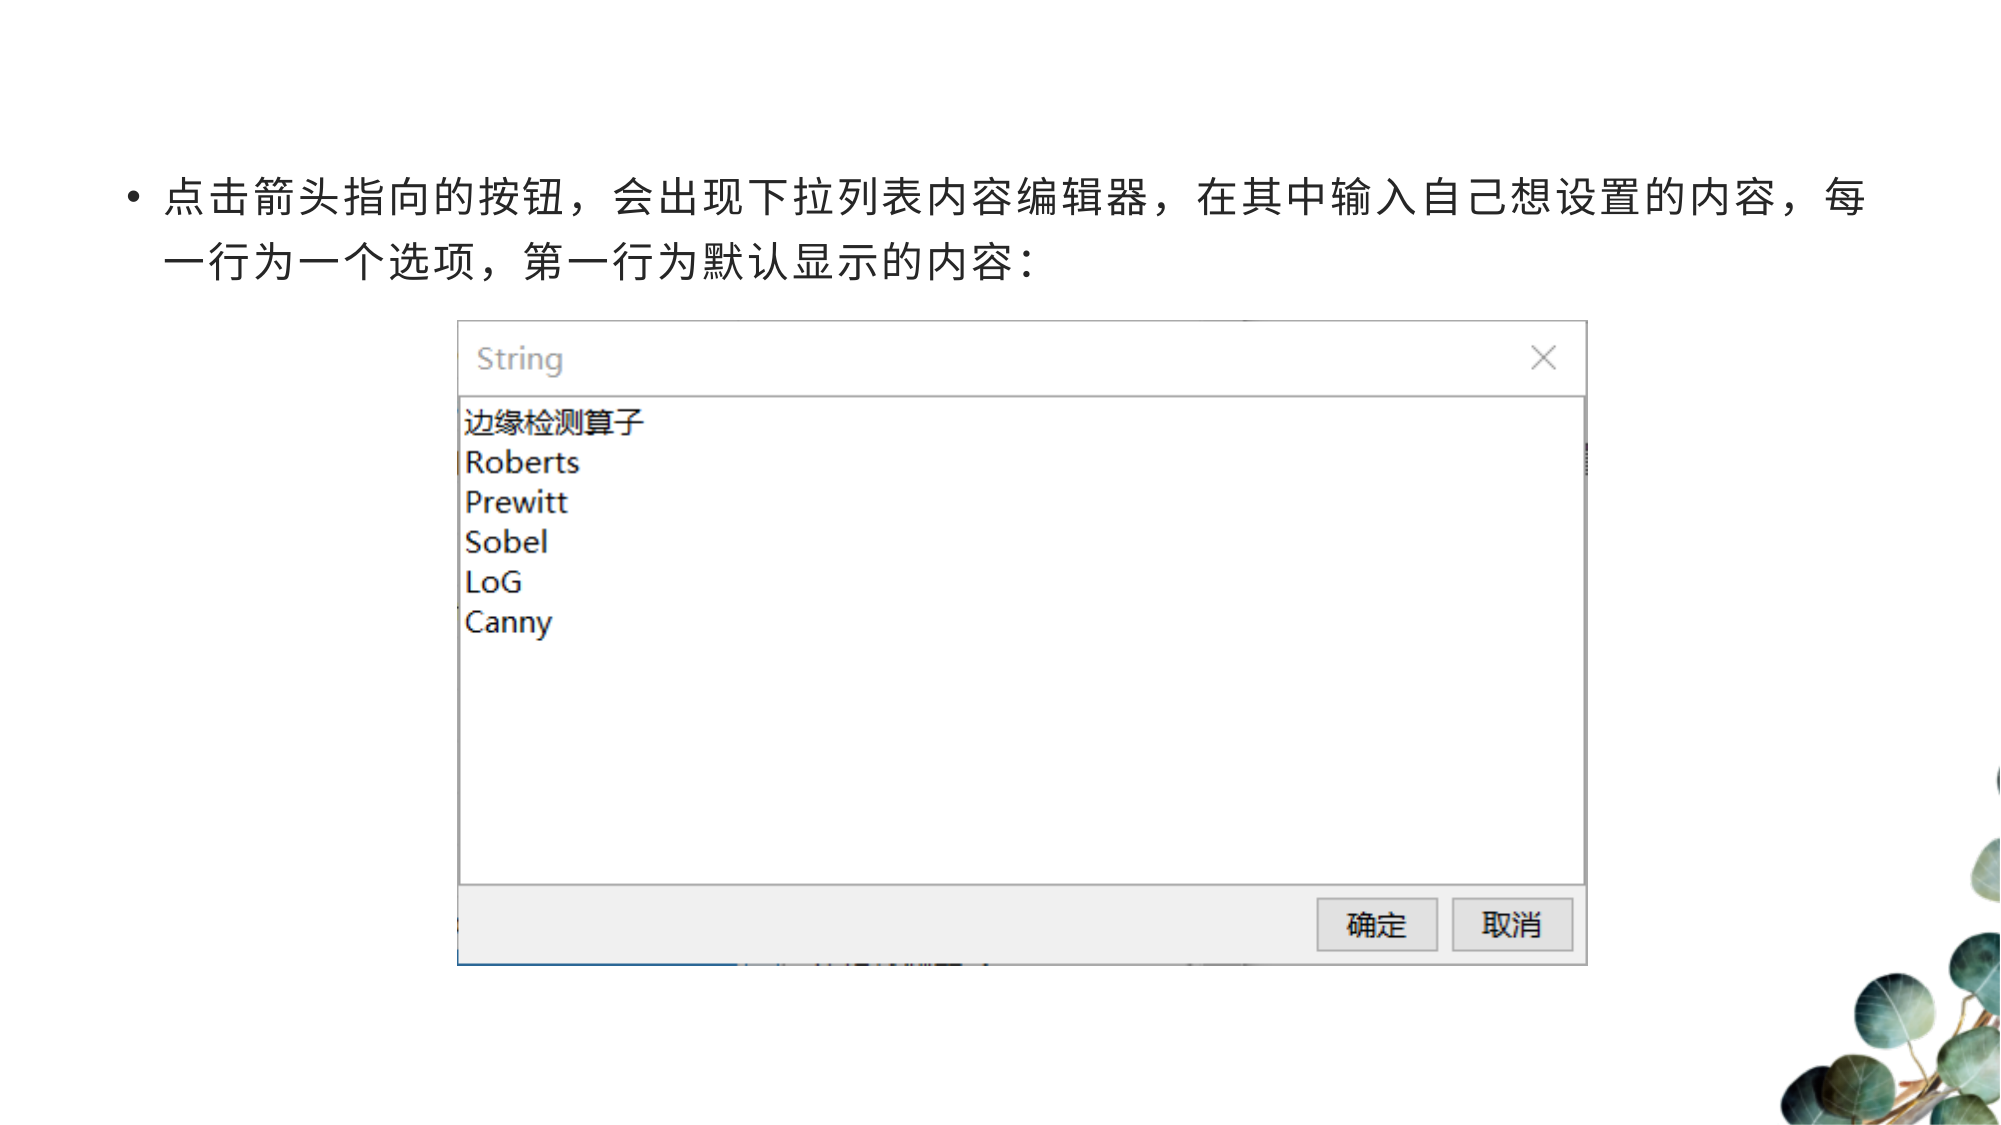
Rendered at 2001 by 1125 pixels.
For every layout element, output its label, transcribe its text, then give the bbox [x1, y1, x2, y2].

list 点击箭头指向的按钮，会出现下拉列表内容编辑器，在其中输入自己想设置的内容，每一行为一个选项，第一行为默认显示的内容： [109, 156, 1891, 1041]
picture [457, 320, 1588, 966]
picture [1778, 753, 1999, 1124]
